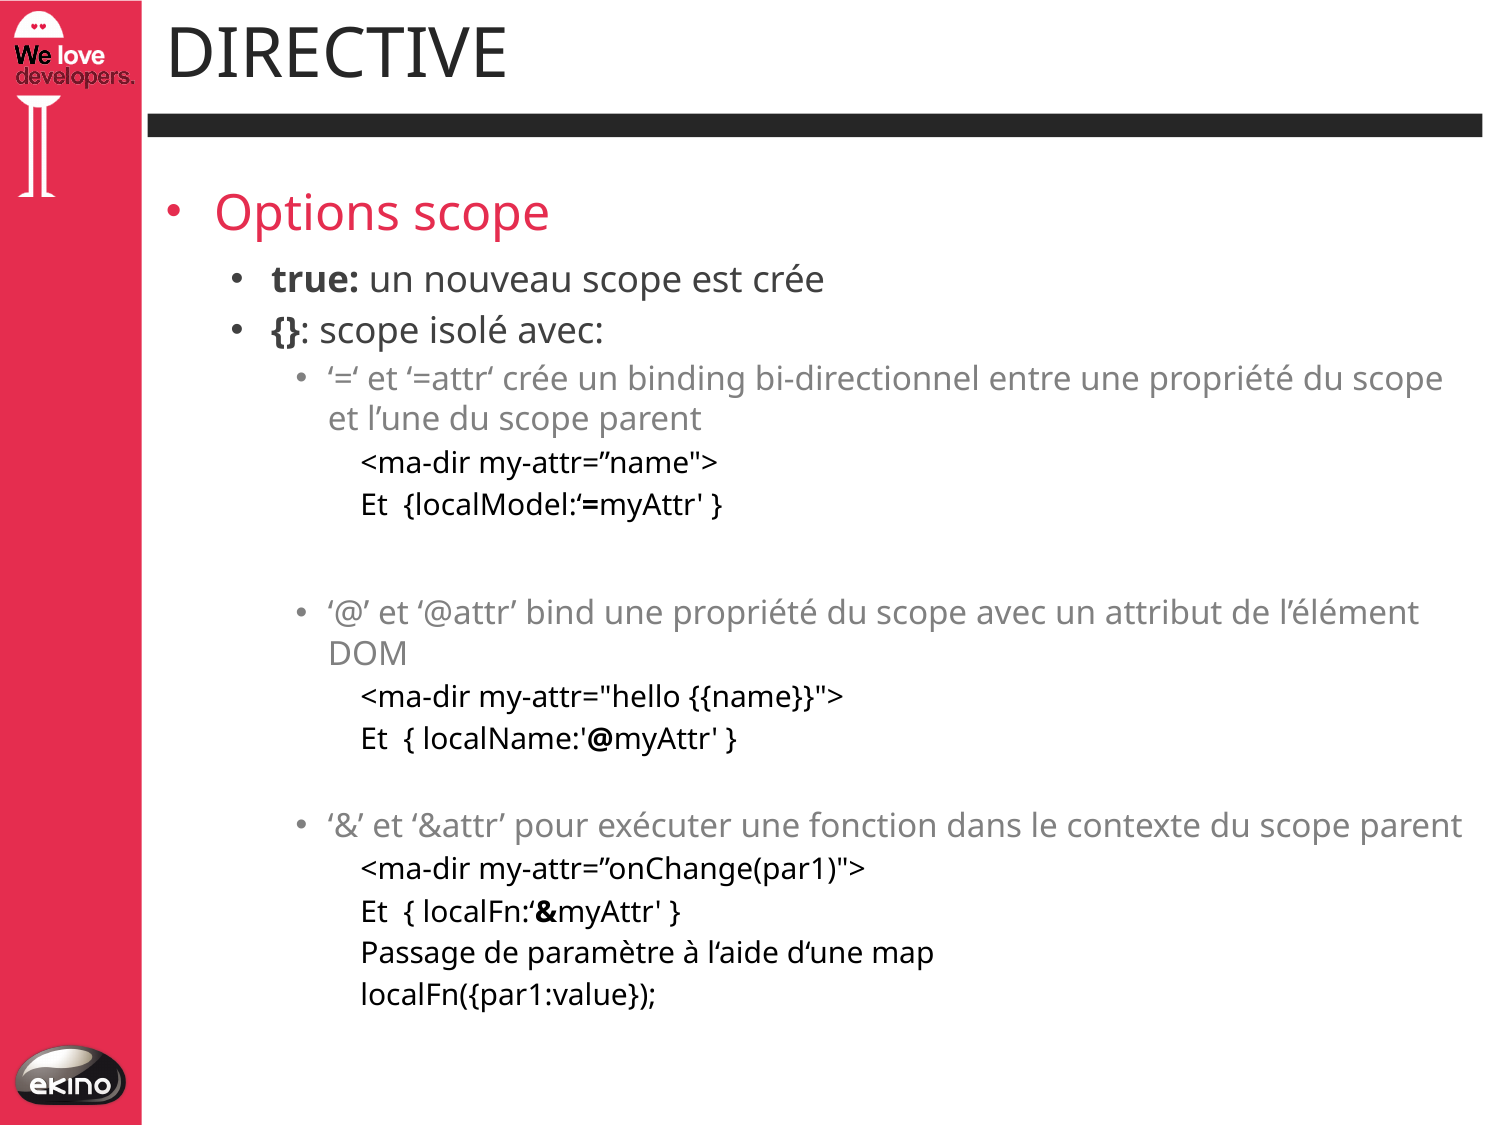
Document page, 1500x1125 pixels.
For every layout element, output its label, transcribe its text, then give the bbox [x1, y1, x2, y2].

picture [11, 1041, 130, 1109]
picture [6, 1, 136, 197]
list Options scope true: un nouveau scope est crée {}: scope isolé avec: ‘=‘ et ‘=attr‘ crée un binding bi-directionnel entre une propriété du scope et l’une du scope parent <ma-dir my-attr=”name"> Et {localModel:‘=myAttr' } ‘@’ et ‘@attr’ bind une propriété du scope avec un attribut de l’élément DOM <ma-dir my-attr="hello {{name}}"> Et { localName:'@myAttr' } ‘&’ et ‘&attr’ pour exécuter une fonction dans le contexte du scope parent <ma-dir my-attr=”onChange(par1)"> Et { localFn:‘&myAttr' } Passage de paramètre à l‘aide d‘une map localFn({par1:value}); [151, 172, 1483, 1043]
title directive [151, 0, 1483, 99]
